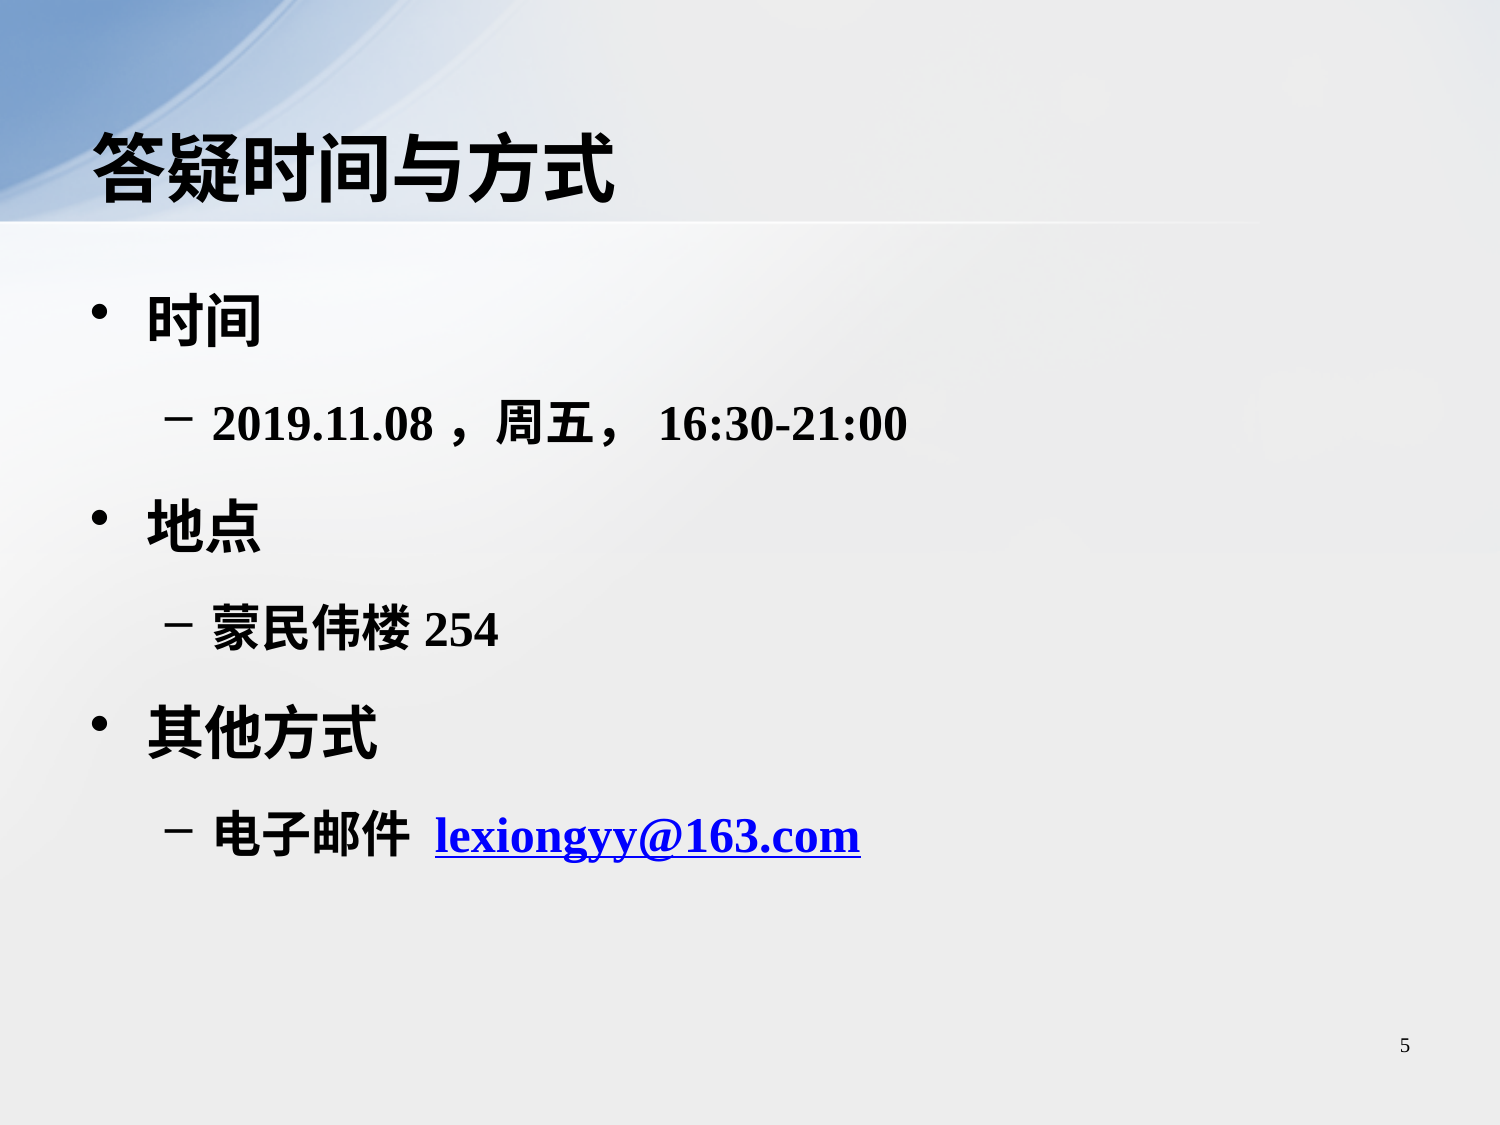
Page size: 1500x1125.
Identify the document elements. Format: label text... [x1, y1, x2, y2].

picture [0, 0, 1500, 1125]
title 答疑时间与方式 [76, 30, 1427, 219]
list 时间 2019.11.08，周五，16:30-21:00 地点 蒙民伟楼254 其他方式 电子邮件 lexiongyy@163.com [75, 262, 1425, 1005]
slide_number 5 [1074, 1024, 1425, 1103]
